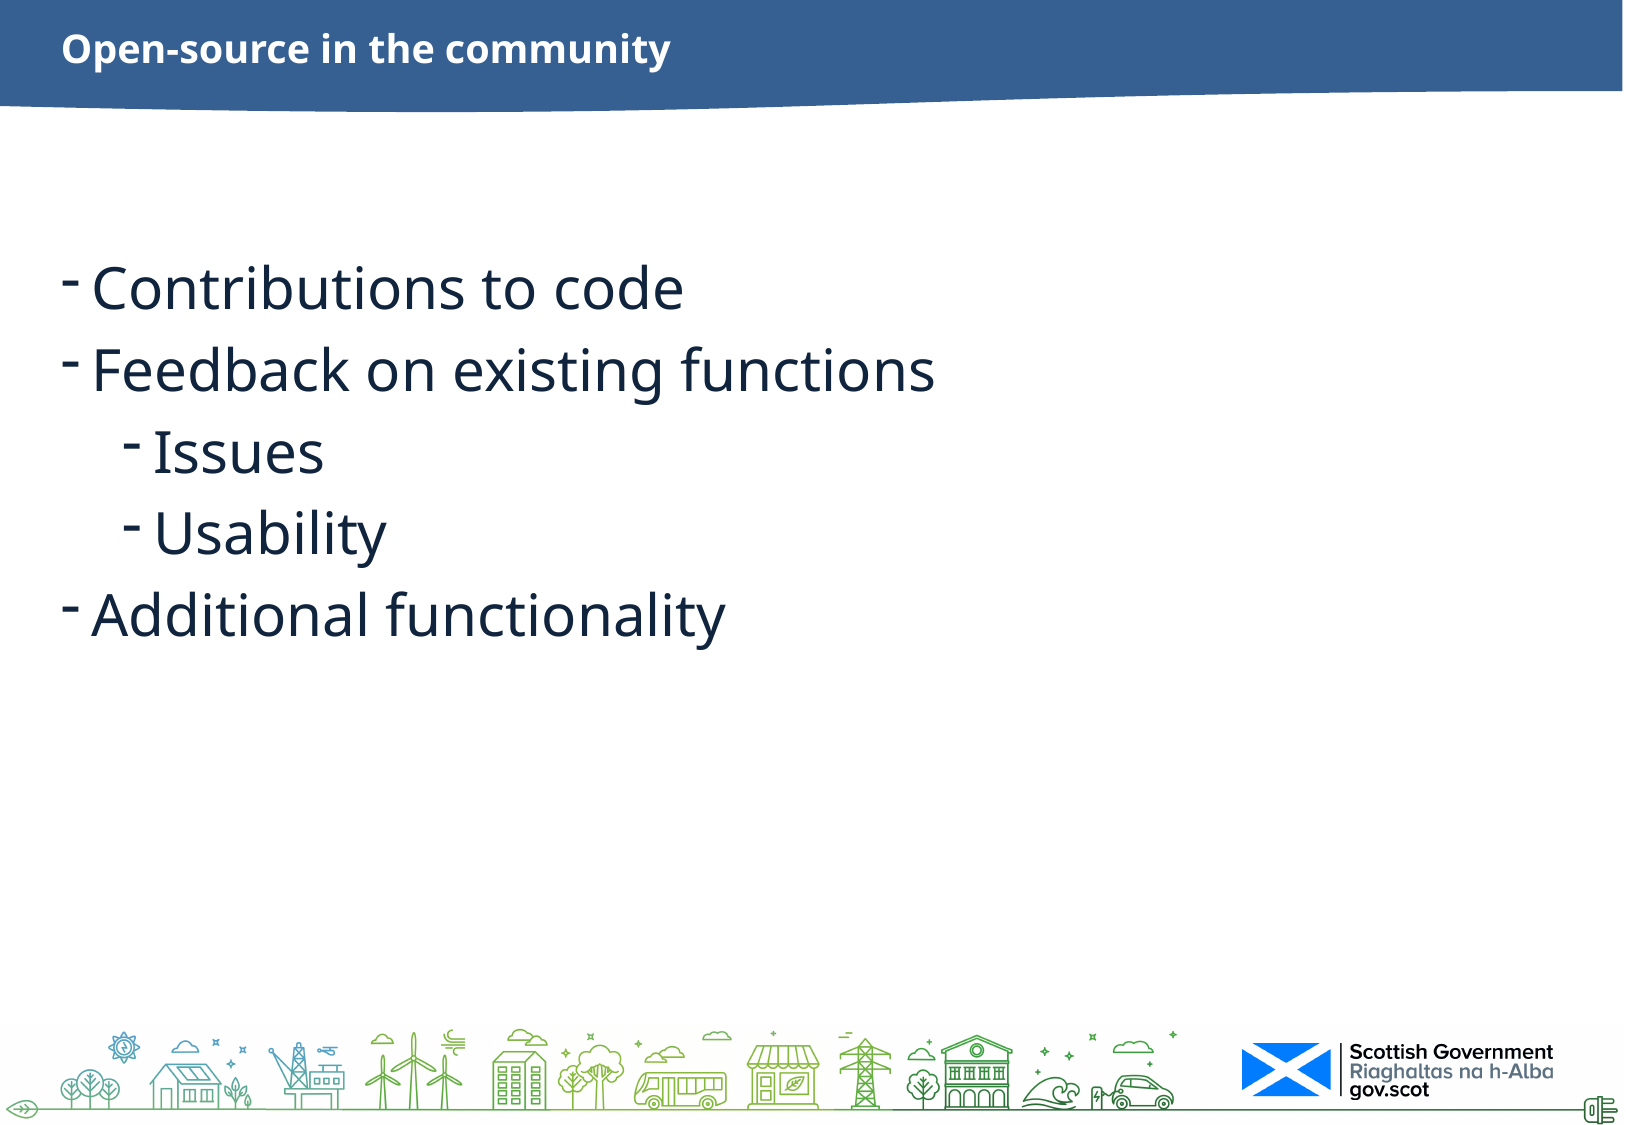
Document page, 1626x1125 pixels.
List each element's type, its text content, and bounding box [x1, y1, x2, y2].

list Contributions to code Feedback on existing functions Issues Usability Additional functionality [45, 243, 1581, 303]
picture [0, 1023, 1623, 1125]
title Open-source in the community [45, 7, 1581, 88]
